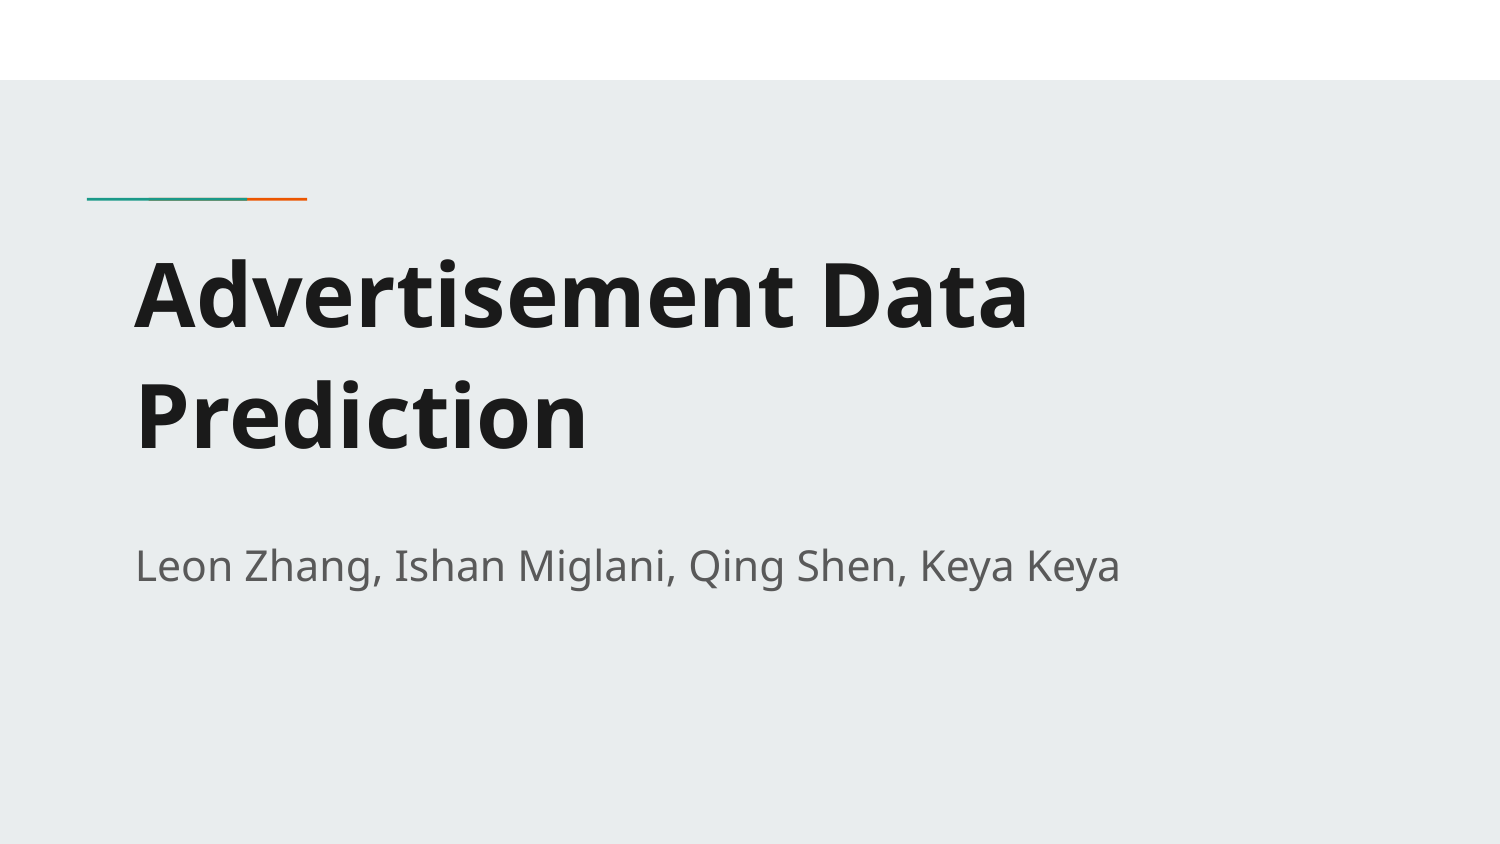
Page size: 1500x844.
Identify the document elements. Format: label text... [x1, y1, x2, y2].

subtitle Leon Zhang, Ishan Miglani, Qing Shen, Keya Keya [119, 520, 1381, 610]
title Advertisement Data Prediction [119, 216, 1381, 490]
